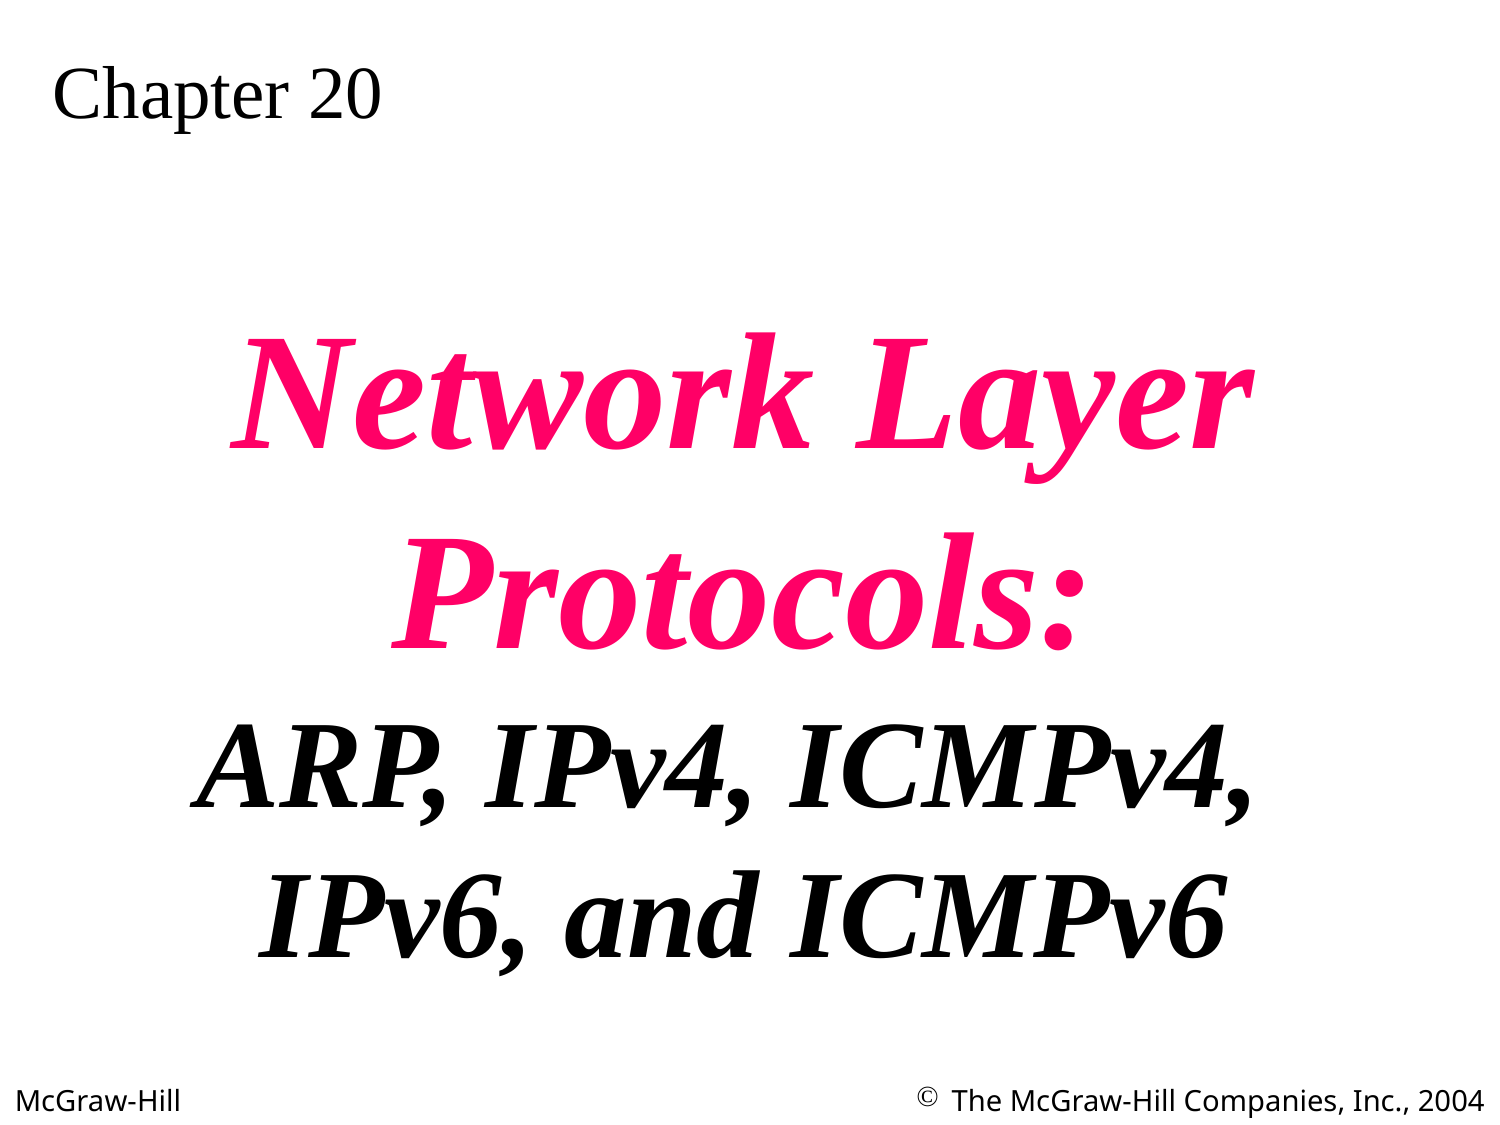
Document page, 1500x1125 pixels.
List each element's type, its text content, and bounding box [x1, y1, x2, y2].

text_box Chapter 20 [37, 35, 399, 141]
text_box Network Layer Protocols: ARP, IPv4, ICMPv4, IPv6, and ICMPv6 [181, 274, 1307, 990]
